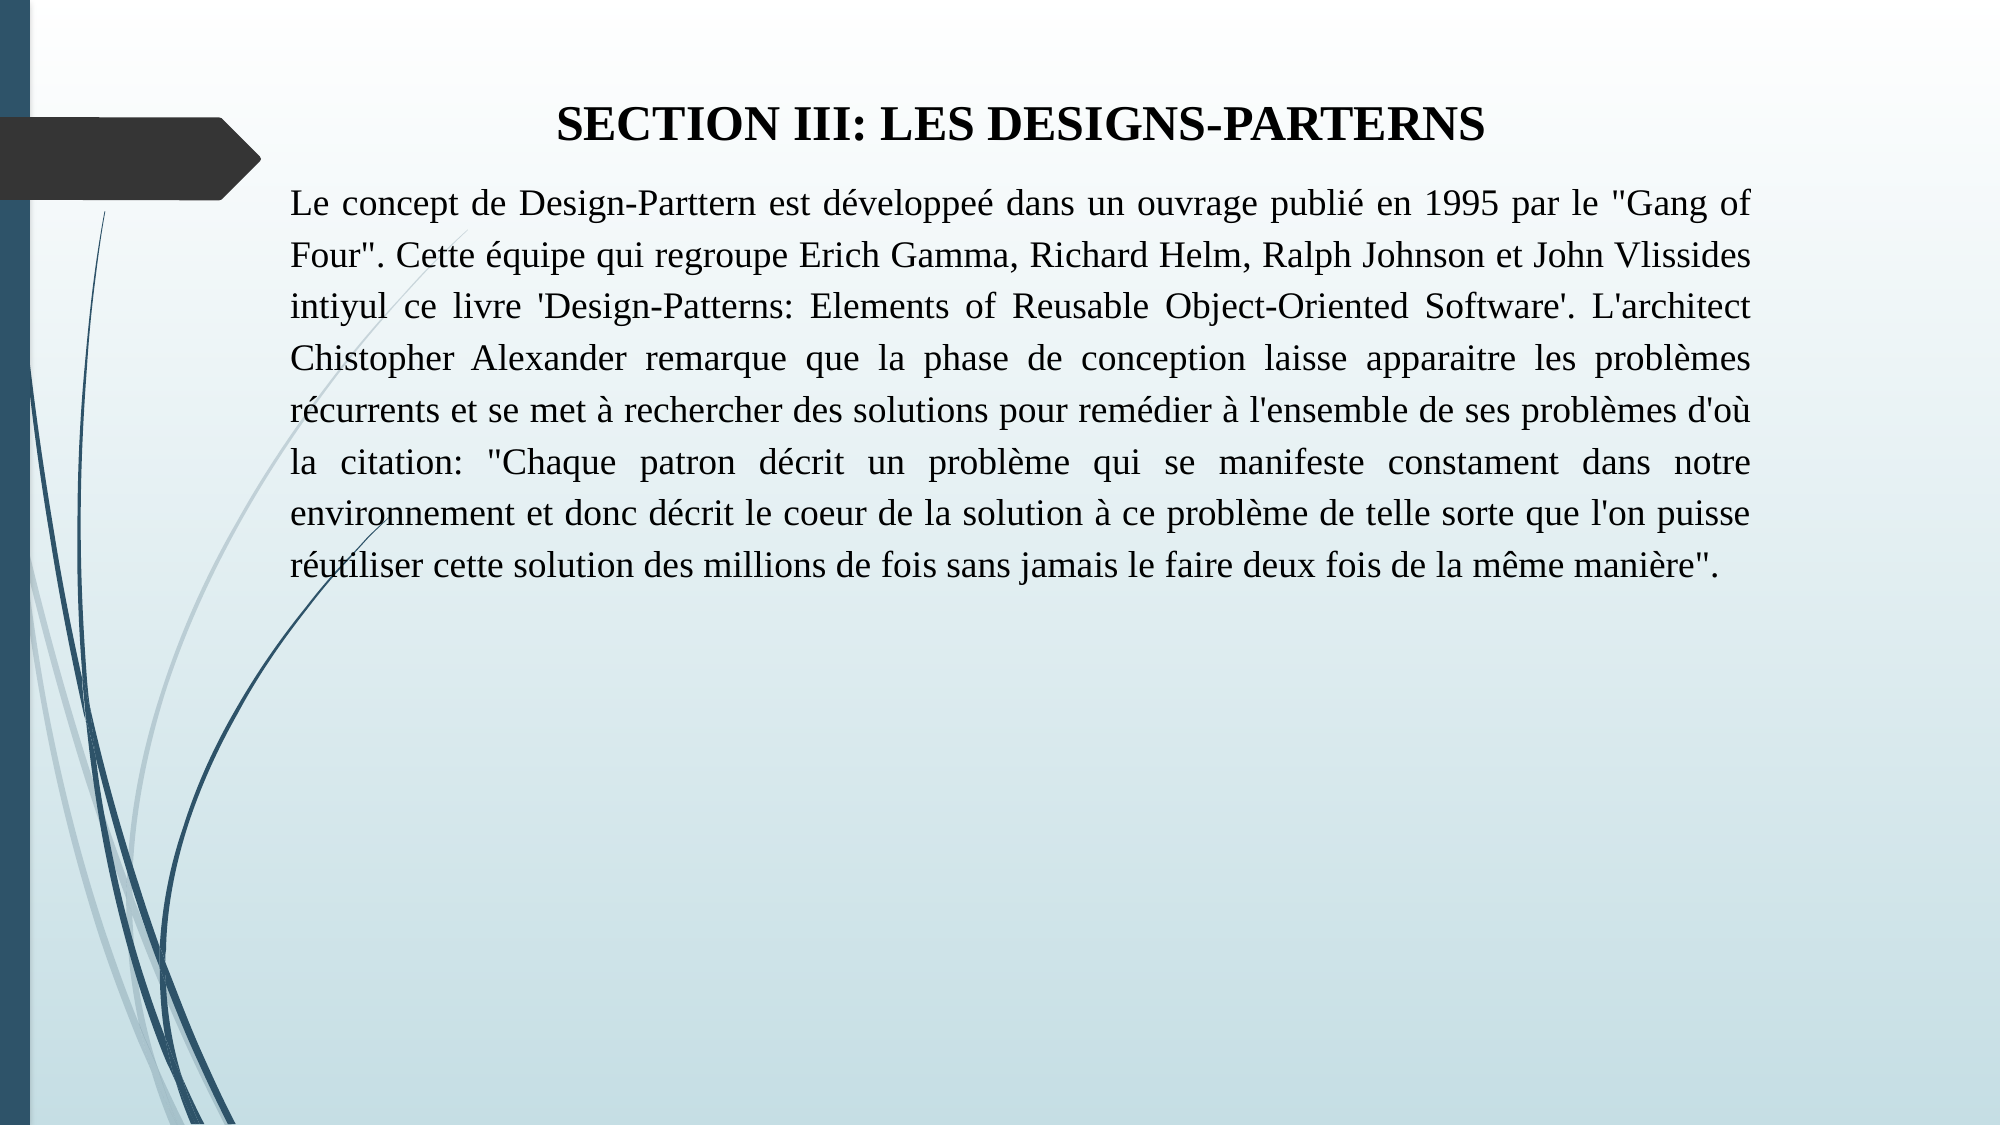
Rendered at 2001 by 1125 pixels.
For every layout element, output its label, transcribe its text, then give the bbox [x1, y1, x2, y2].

text_box SECTION III: LES DESIGNS-PARTERNS Le concept de Design-Parttern est développeé dans un ouvrage publié en 1995 par le "Gang of Four". Cette équipe qui regroupe Erich Gamma, Richard Helm, Ralph Johnson et John Vlissides intiyul ce livre 'Design-Patterns: Elements of Reusable Object-Oriented Software'. L'architect Chistopher Alexander remarque que la phase de conception laisse apparaitre les problèmes récurrents et se met à rechercher des solutions pour remédier à l'ensemble de ses problèmes d'où la citation: "Chaque patron décrit un problème qui se manifeste constament dans notre environnement et donc décrit le coeur de la solution à ce problème de telle sorte que l'on puisse réutiliser cette solution des millions de fois sans jamais le faire deux fois de la même manière". [275, 73, 1768, 593]
